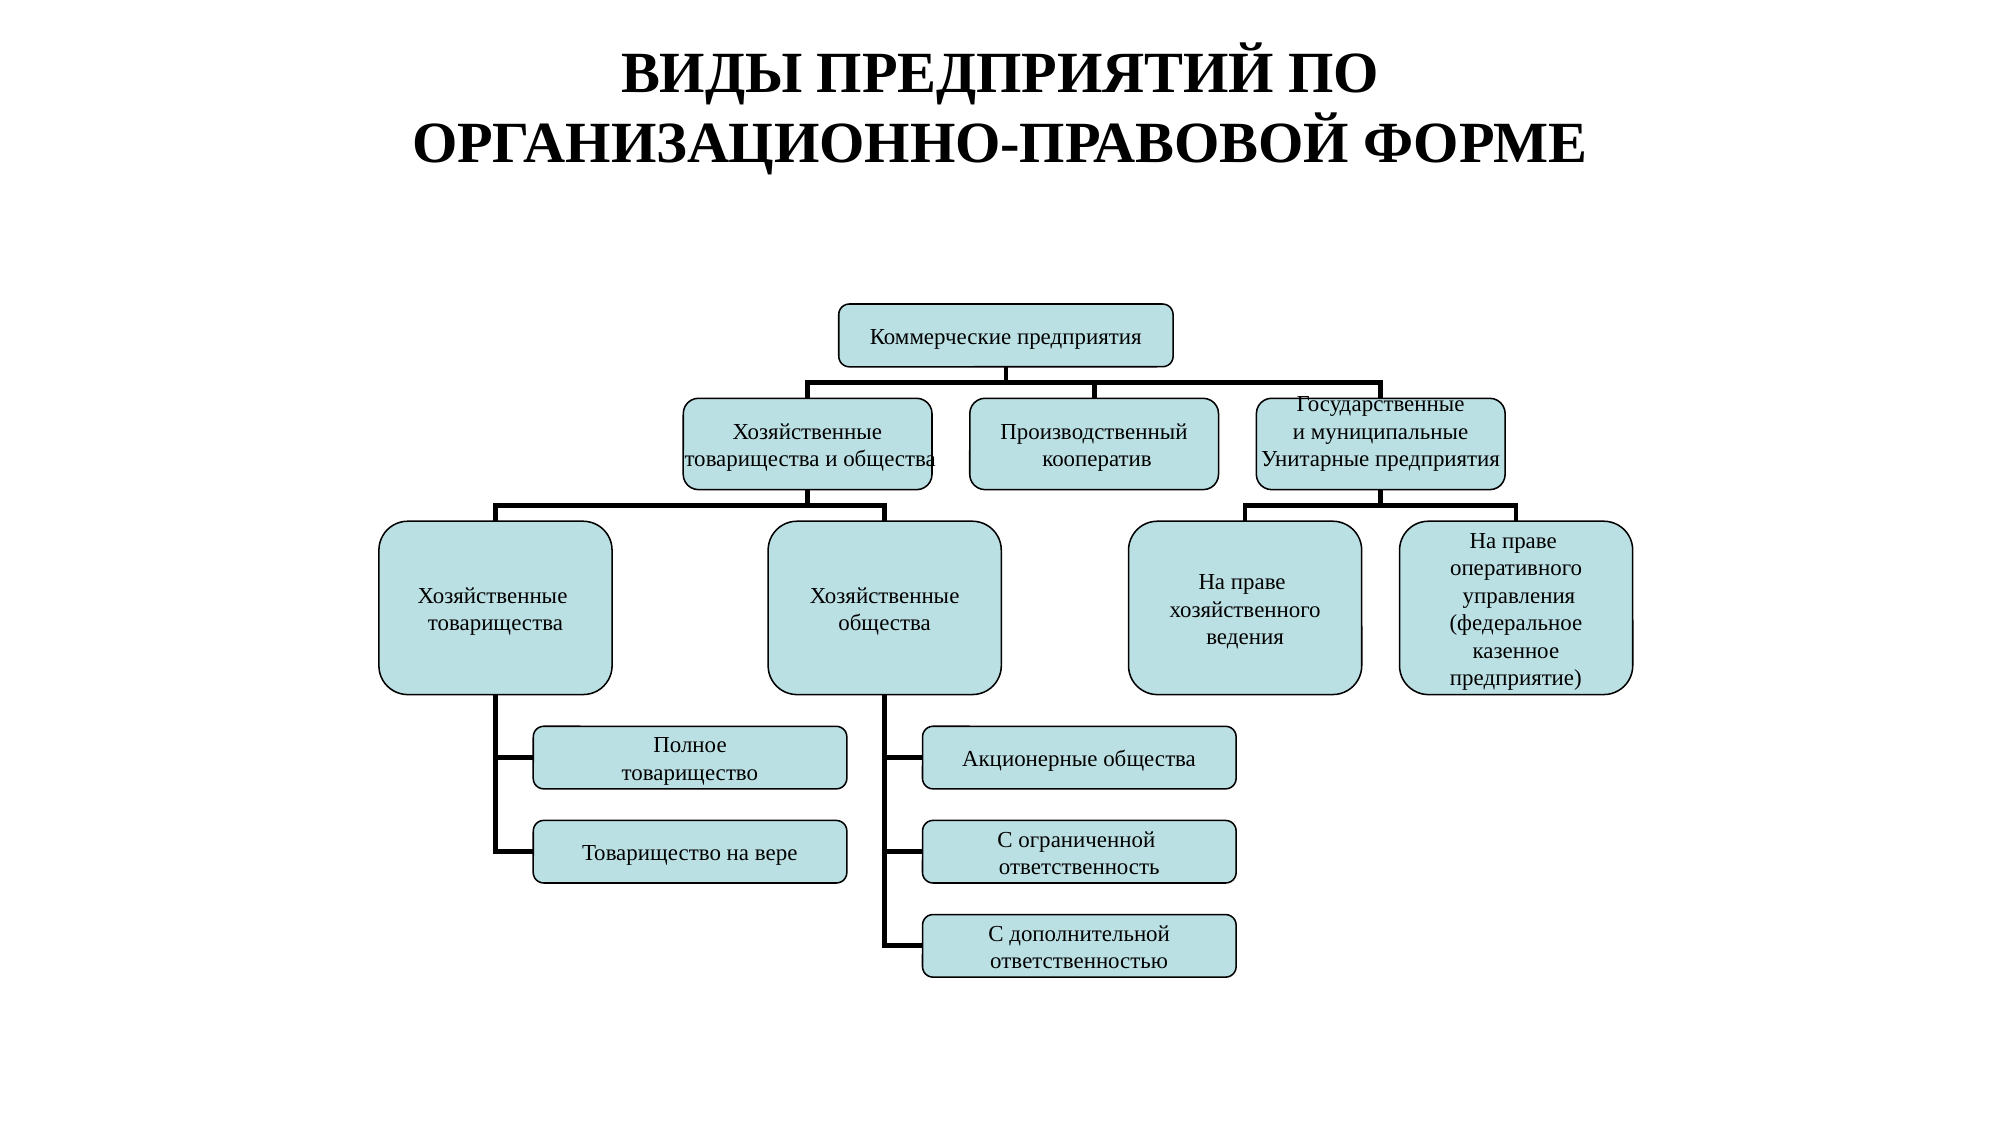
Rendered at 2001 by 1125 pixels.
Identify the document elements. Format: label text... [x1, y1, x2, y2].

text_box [378, 152, 1634, 1063]
title ВИДЫ ПРЕДПРИЯТИЙ ПО ОРГАНИЗАЦИОННО-ПРАВОВОЙ ФОРМЕ [324, 45, 1675, 164]
